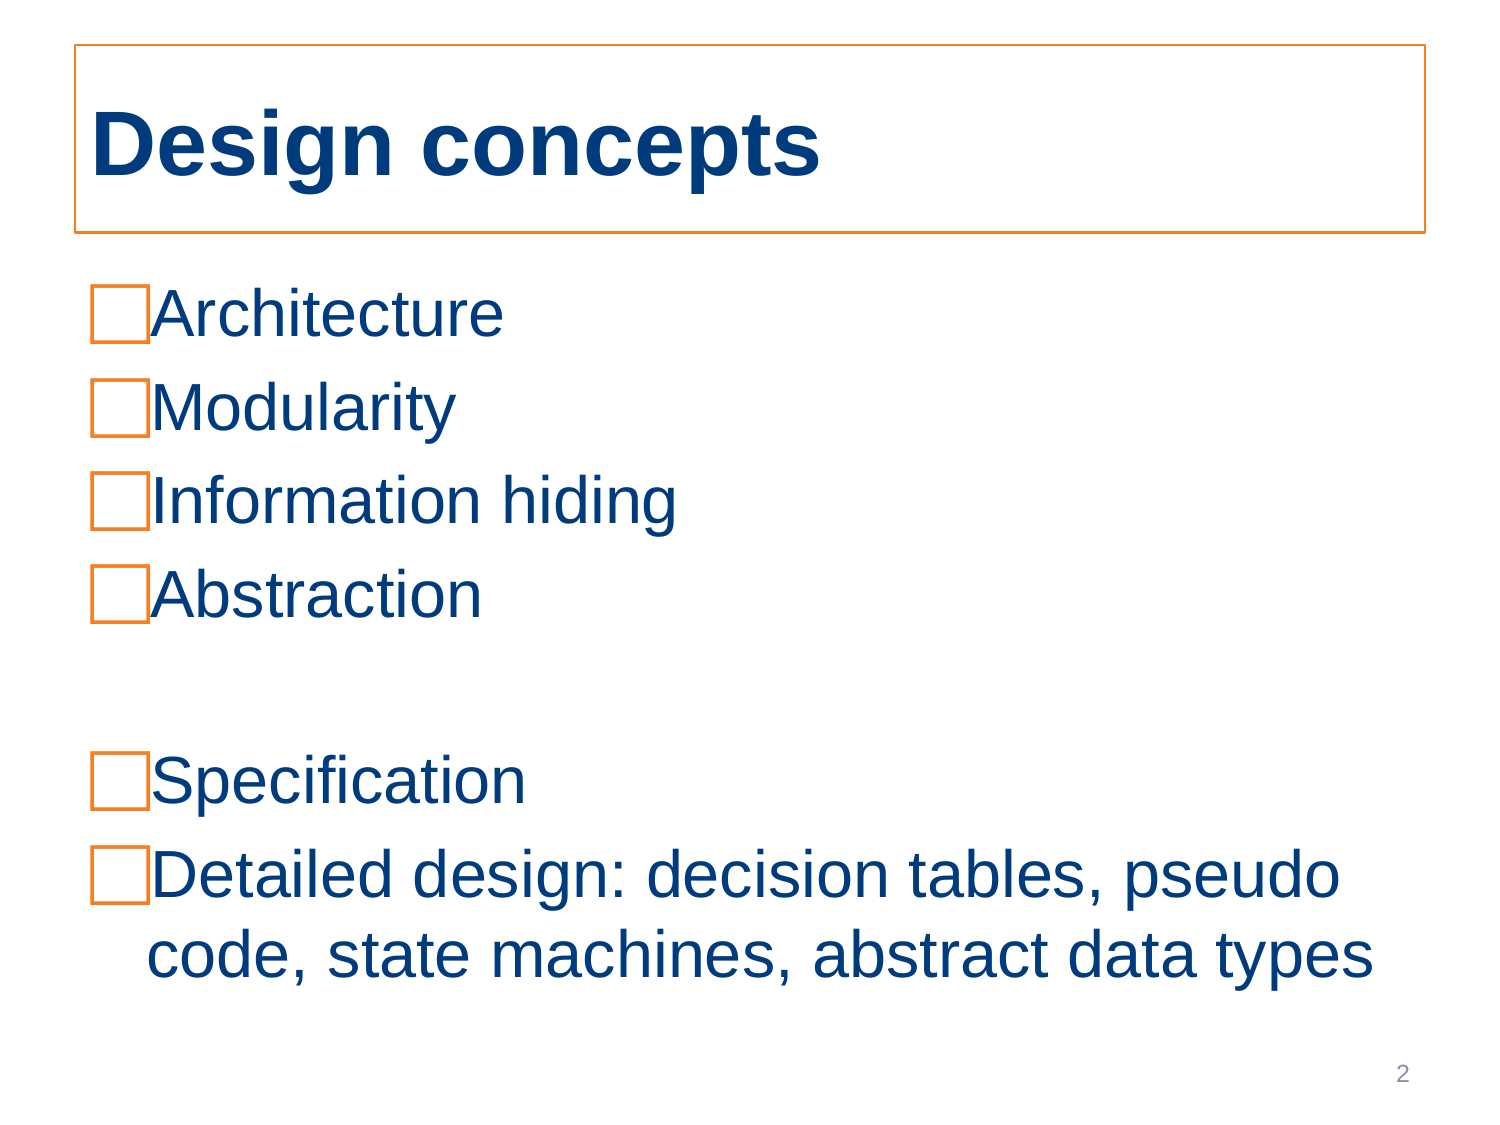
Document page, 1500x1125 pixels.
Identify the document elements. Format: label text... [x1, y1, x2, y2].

title Design concepts [74, 44, 1426, 234]
list Architecture Modularity Information hiding Abstraction Specification Detailed design: decision tables, pseudo code, state machines, abstract data types [75, 262, 1425, 1038]
slide_number 2 [1074, 1042, 1425, 1103]
